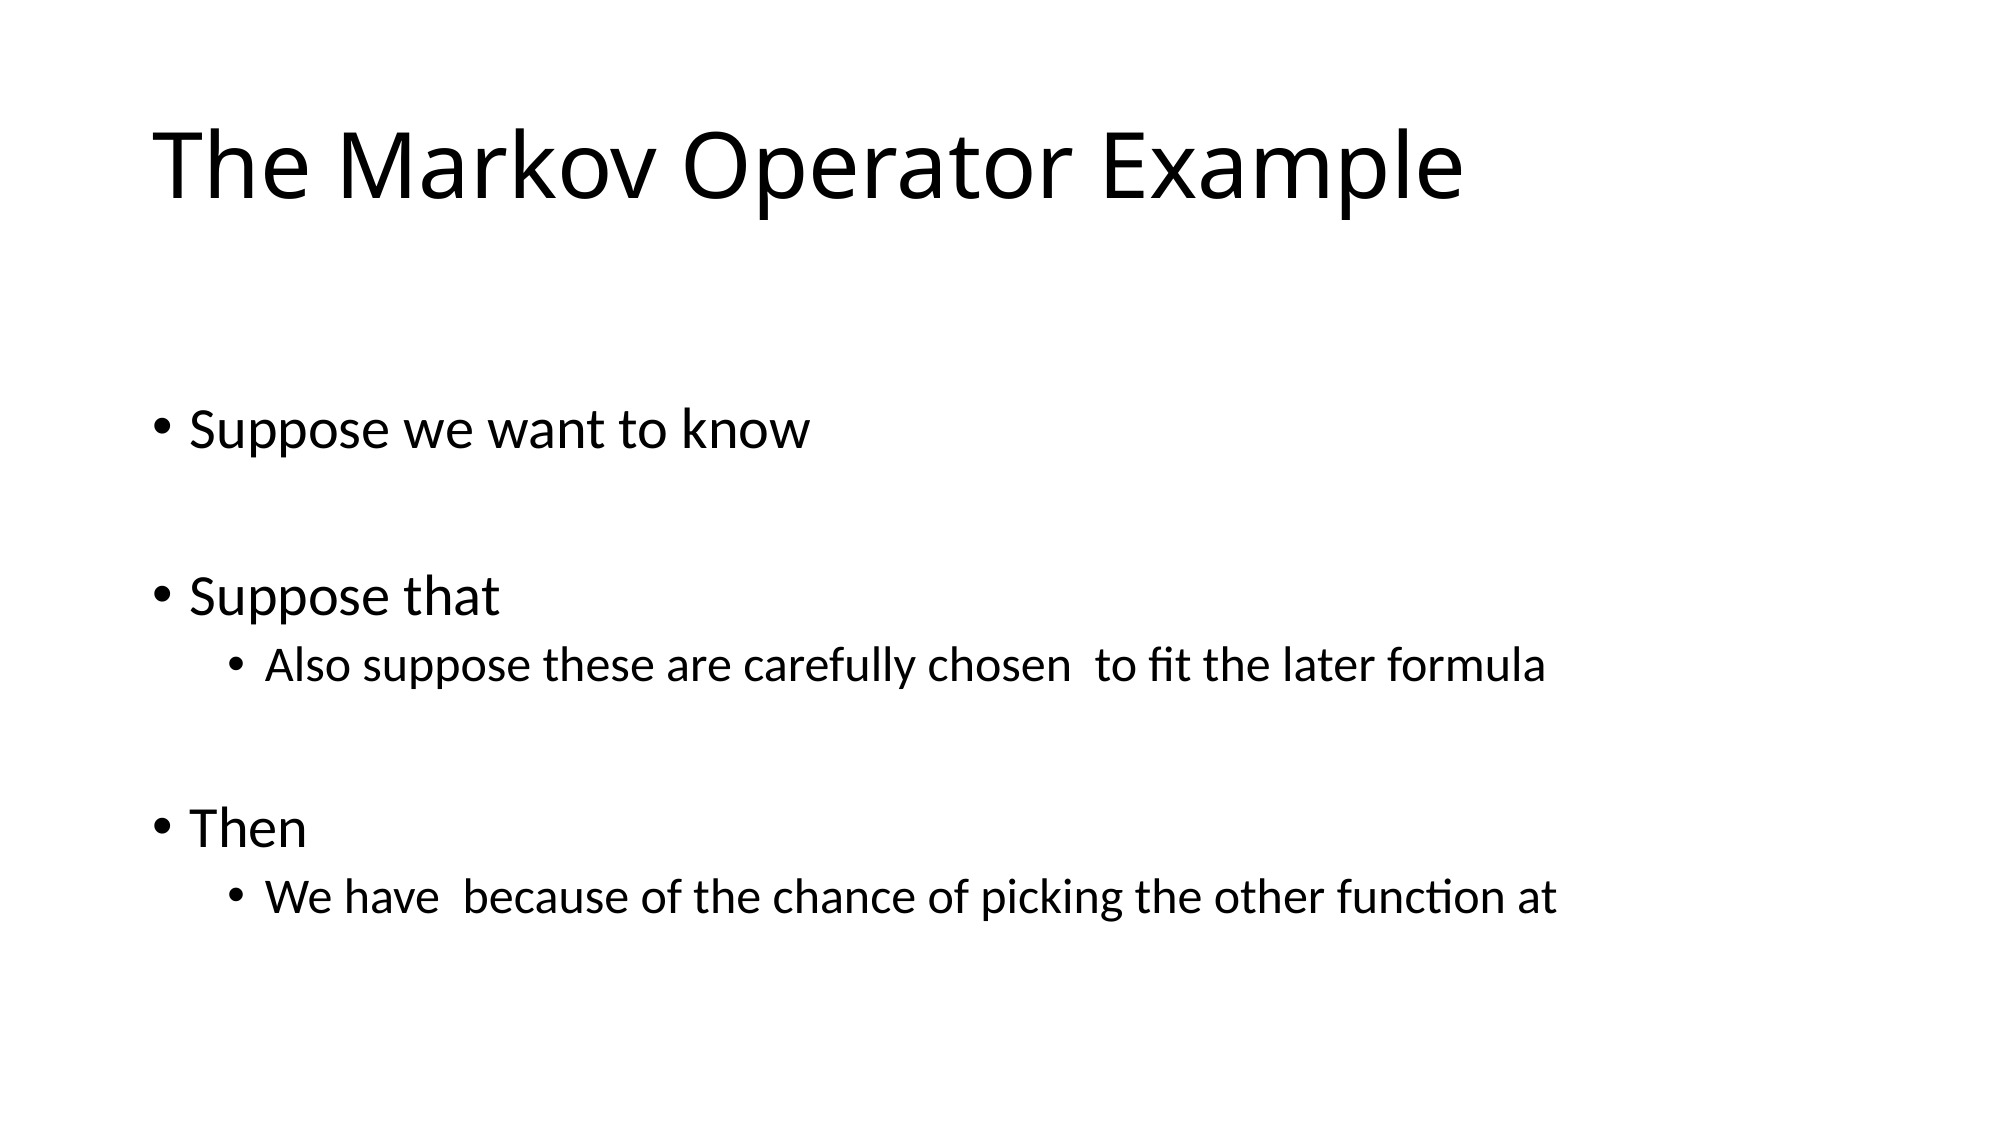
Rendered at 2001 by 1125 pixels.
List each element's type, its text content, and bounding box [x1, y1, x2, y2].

title The Markov Operator Example [137, 59, 1863, 278]
